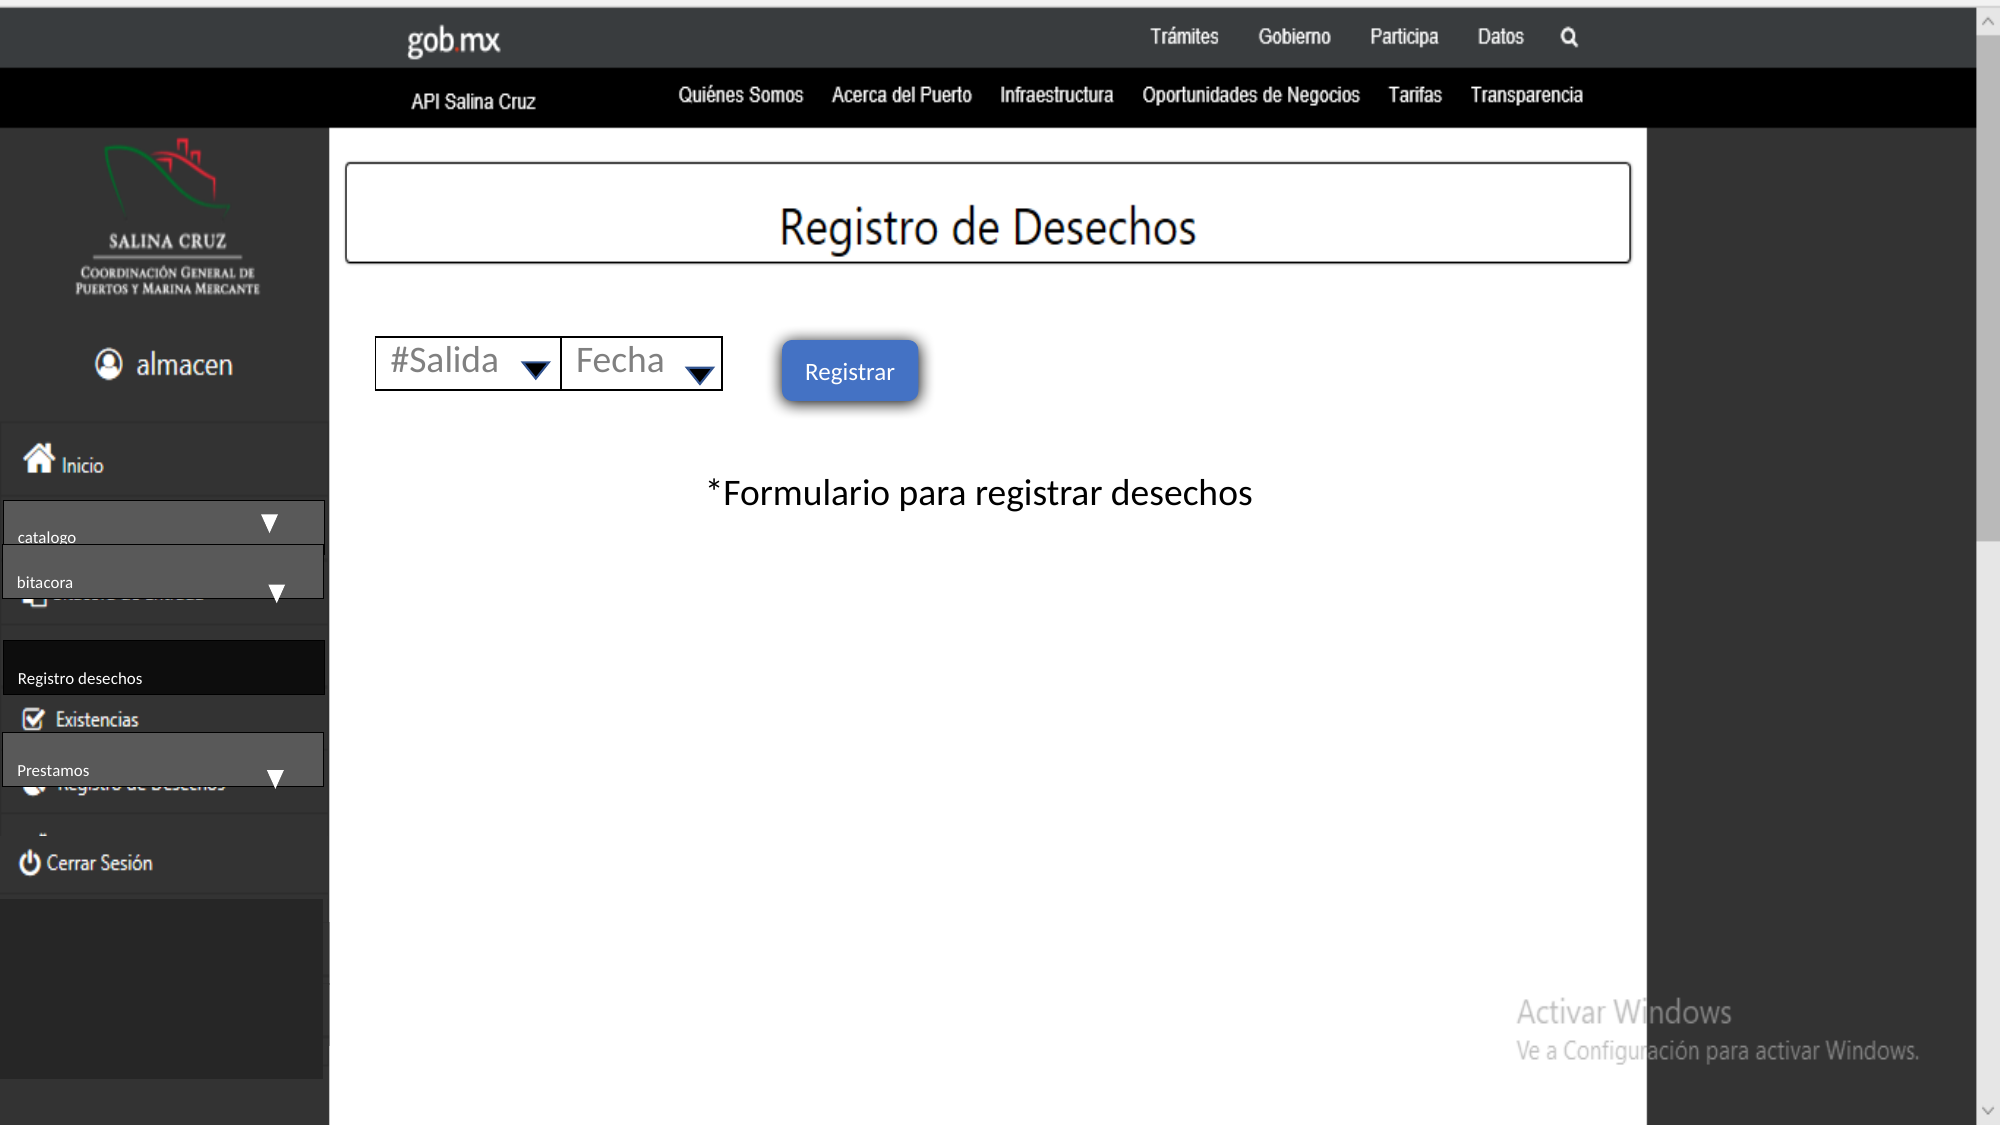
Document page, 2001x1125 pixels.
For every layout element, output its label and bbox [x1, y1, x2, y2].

text_box [0, 836, 330, 1079]
picture [0, 0, 2000, 1125]
text_box [0, 500, 325, 836]
